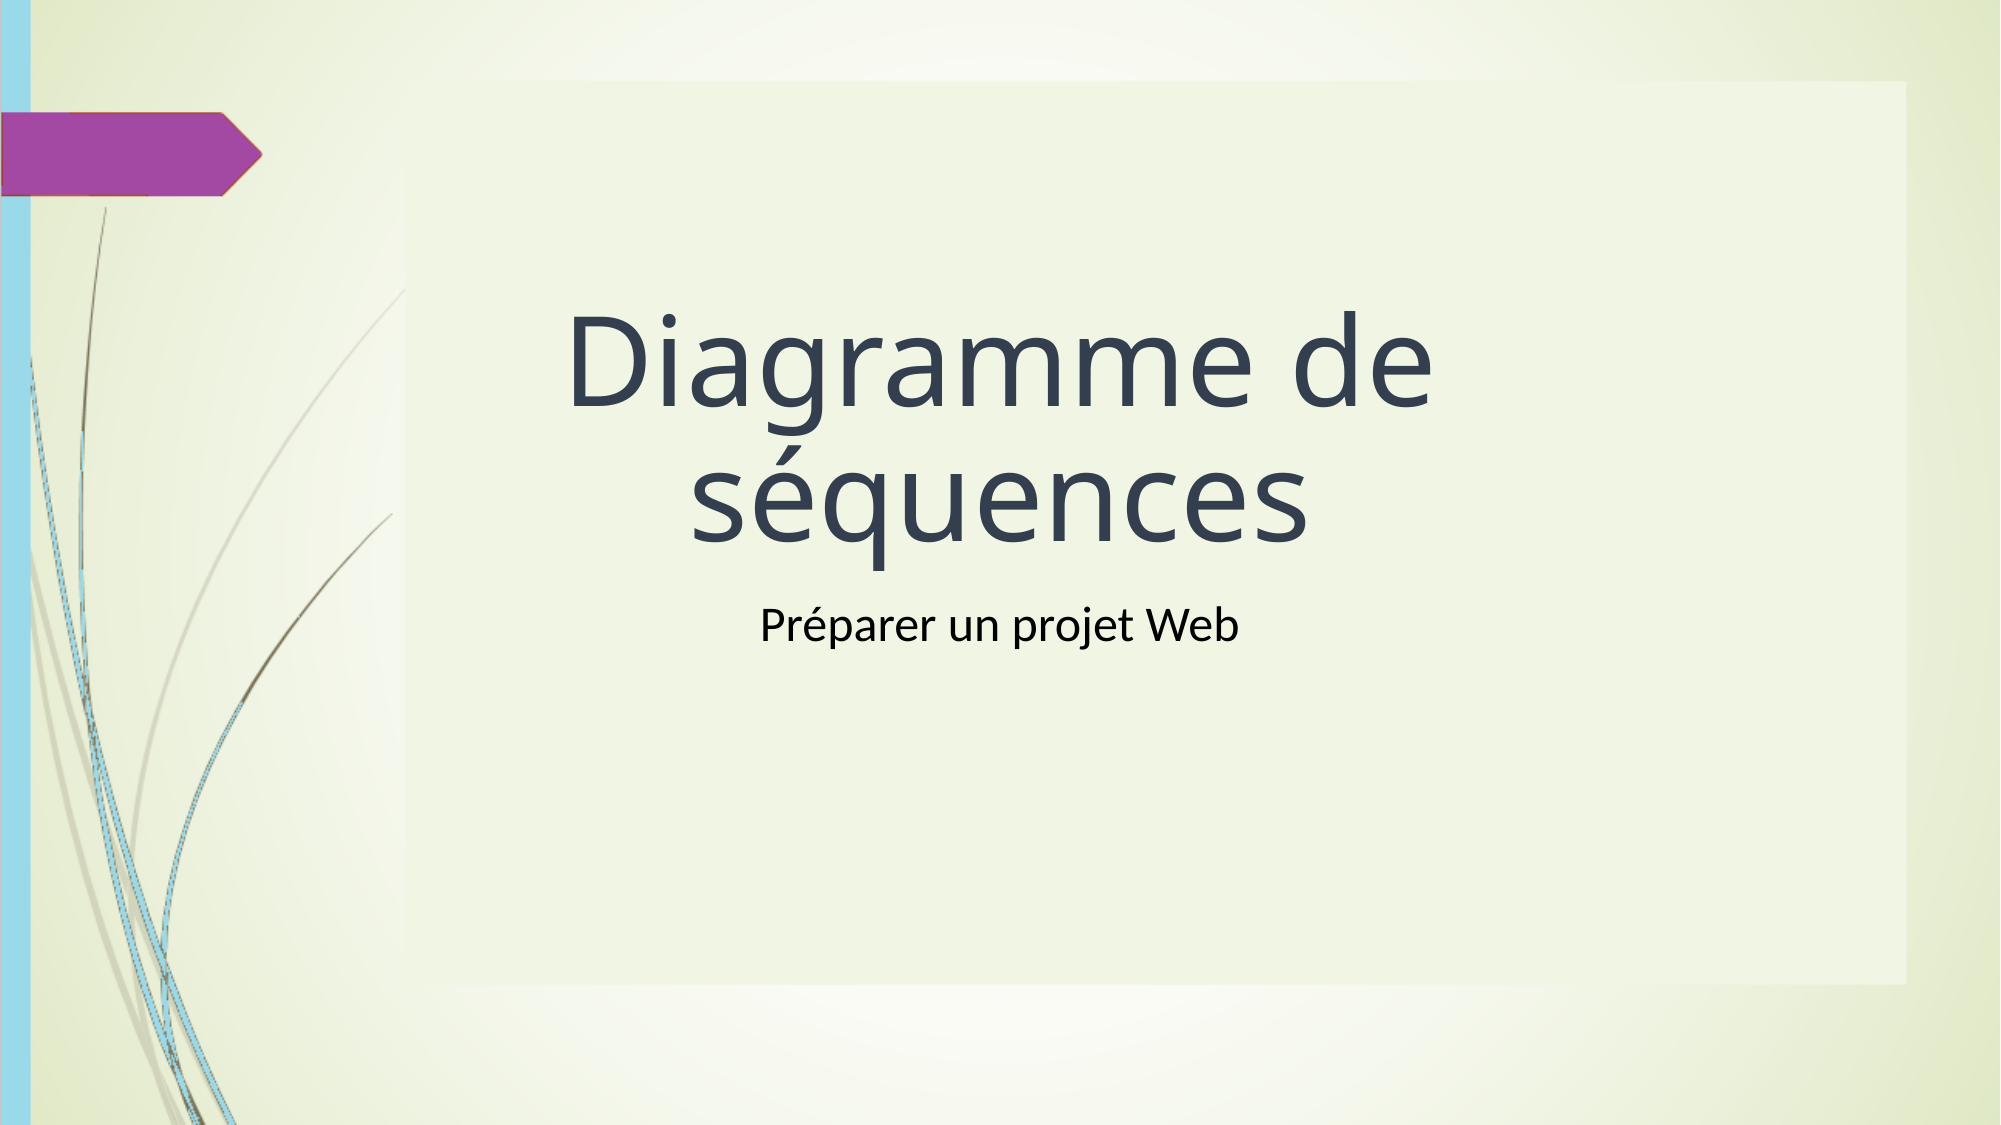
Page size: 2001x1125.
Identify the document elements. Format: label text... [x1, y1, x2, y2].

picture [0, 0, 2001, 1125]
title Diagramme de séquences [249, 184, 1750, 576]
subtitle Préparer un projet Web [249, 590, 1750, 863]
